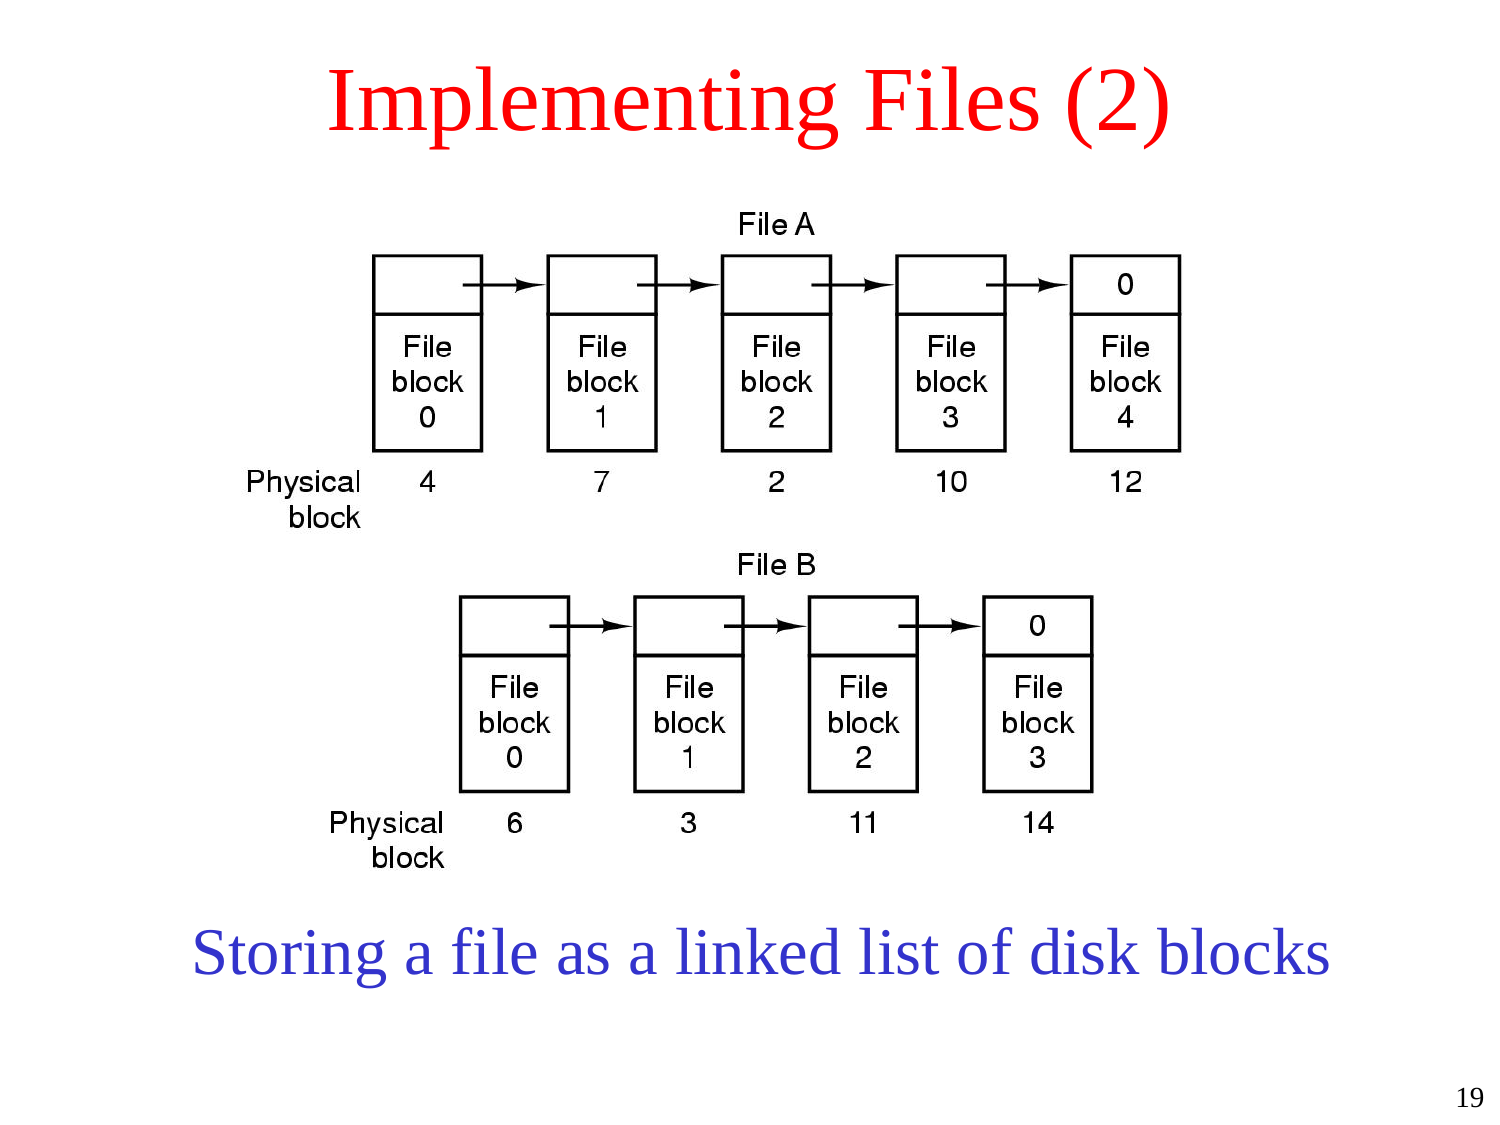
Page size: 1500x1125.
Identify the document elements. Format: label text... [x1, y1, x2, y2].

picture [241, 197, 1184, 875]
title Implementing Files (2) [112, 0, 1388, 188]
list Storing a file as a linked list of disk blocks [124, 899, 1401, 1051]
slide_number 19 [1420, 1070, 1500, 1125]
